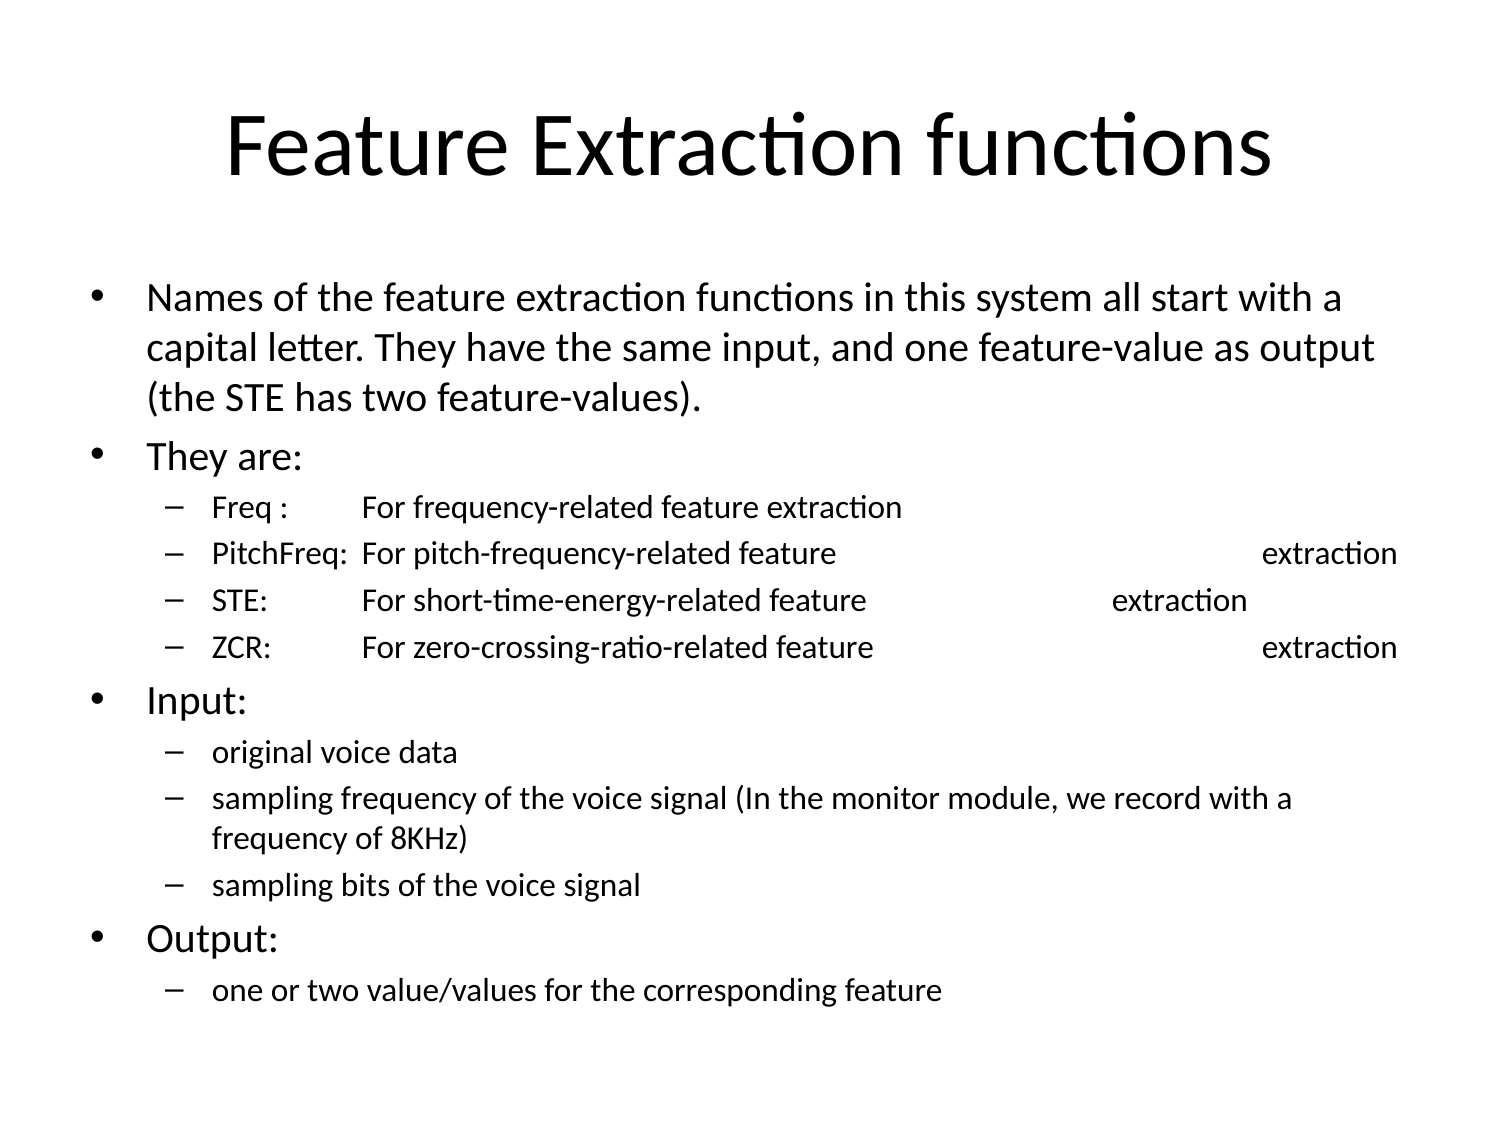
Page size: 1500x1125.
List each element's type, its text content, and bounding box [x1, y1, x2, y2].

title Feature Extraction functions [75, 45, 1425, 233]
list Names of the feature extraction functions in this system all start with a capital letter. They have the same input, and one feature-value as output (the STE has two feature-values). They are: Freq : For frequency-related feature extraction PitchFreq: For pitch-frequency-related feature extraction STE: For short-time-energy-related feature extraction ZCR: For zero-crossing-ratio-related feature extraction Input: original voice data sampling frequency of the voice signal (In the monitor module, we record with a frequency of 8KHz) sampling bits of the voice signal Output: one or two value/values for the corresponding feature [75, 262, 1425, 1005]
